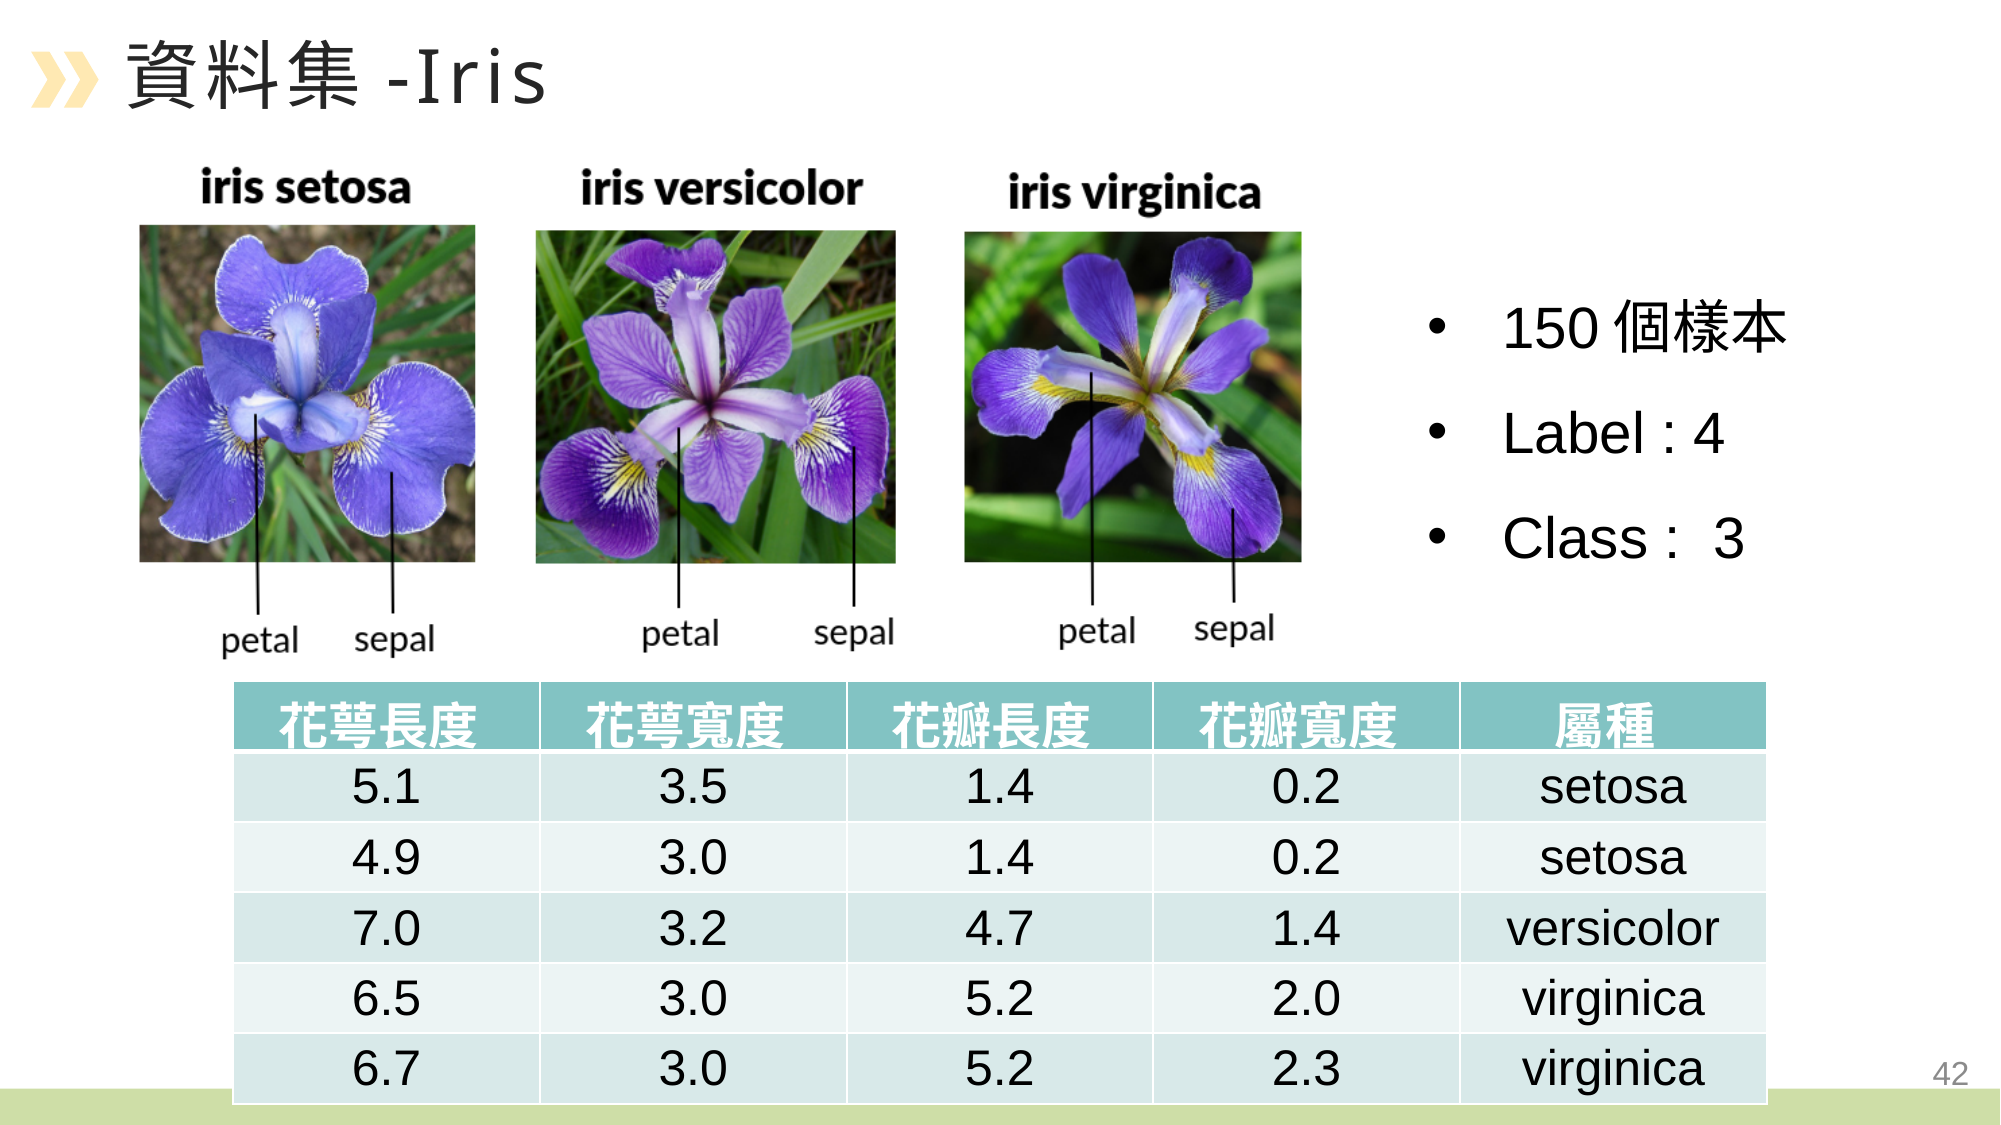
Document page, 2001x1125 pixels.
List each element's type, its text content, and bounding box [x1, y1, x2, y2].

table_cell 3.2 [541, 893, 846, 962]
table_cell 5.2 [848, 1034, 1152, 1103]
table_header 花瓣長度 [848, 682, 1152, 749]
table_header 屬種 [1461, 682, 1766, 749]
table_cell 1.4 [848, 823, 1152, 891]
table_header 花萼寬度 [541, 682, 846, 749]
table_cell 1.4 [1154, 893, 1459, 962]
table_cell setosa [1461, 754, 1766, 821]
table_cell versicolor [1461, 893, 1766, 962]
text_box [0, 1088, 2000, 1125]
table_cell 2.3 [1154, 1034, 1459, 1103]
table_cell 6.5 [234, 964, 539, 1032]
table_cell 0.2 [1154, 823, 1459, 891]
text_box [32, 52, 98, 107]
table_cell 5.1 [234, 754, 539, 821]
text_box 150個樣本 Label : 4 Class : 3 [1338, 248, 1917, 578]
table_cell virginica [1461, 964, 1766, 1032]
table_cell virginica [1461, 1034, 1766, 1103]
table_cell 3.0 [541, 1034, 846, 1103]
table_cell 7.0 [234, 893, 539, 962]
picture [109, 153, 1338, 677]
table_cell 4.9 [234, 823, 539, 891]
table_header 花瓣寬度 [1154, 682, 1459, 749]
table_header 花萼長度 [234, 682, 539, 749]
table_cell setosa [1461, 823, 1766, 891]
table_cell 0.2 [1154, 754, 1459, 821]
table_cell 3.5 [541, 754, 846, 821]
table_cell 2.0 [1154, 964, 1459, 1032]
text_box 42 [1768, 1042, 1985, 1103]
text_box 資料集-Iris [109, 21, 1044, 126]
table_cell 3.0 [541, 823, 846, 891]
table_cell 4.7 [848, 893, 1152, 962]
table_cell 5.2 [848, 964, 1152, 1032]
table_cell 1.4 [848, 754, 1152, 821]
table_cell 6.7 [234, 1034, 539, 1103]
table_cell 3.0 [541, 964, 846, 1032]
